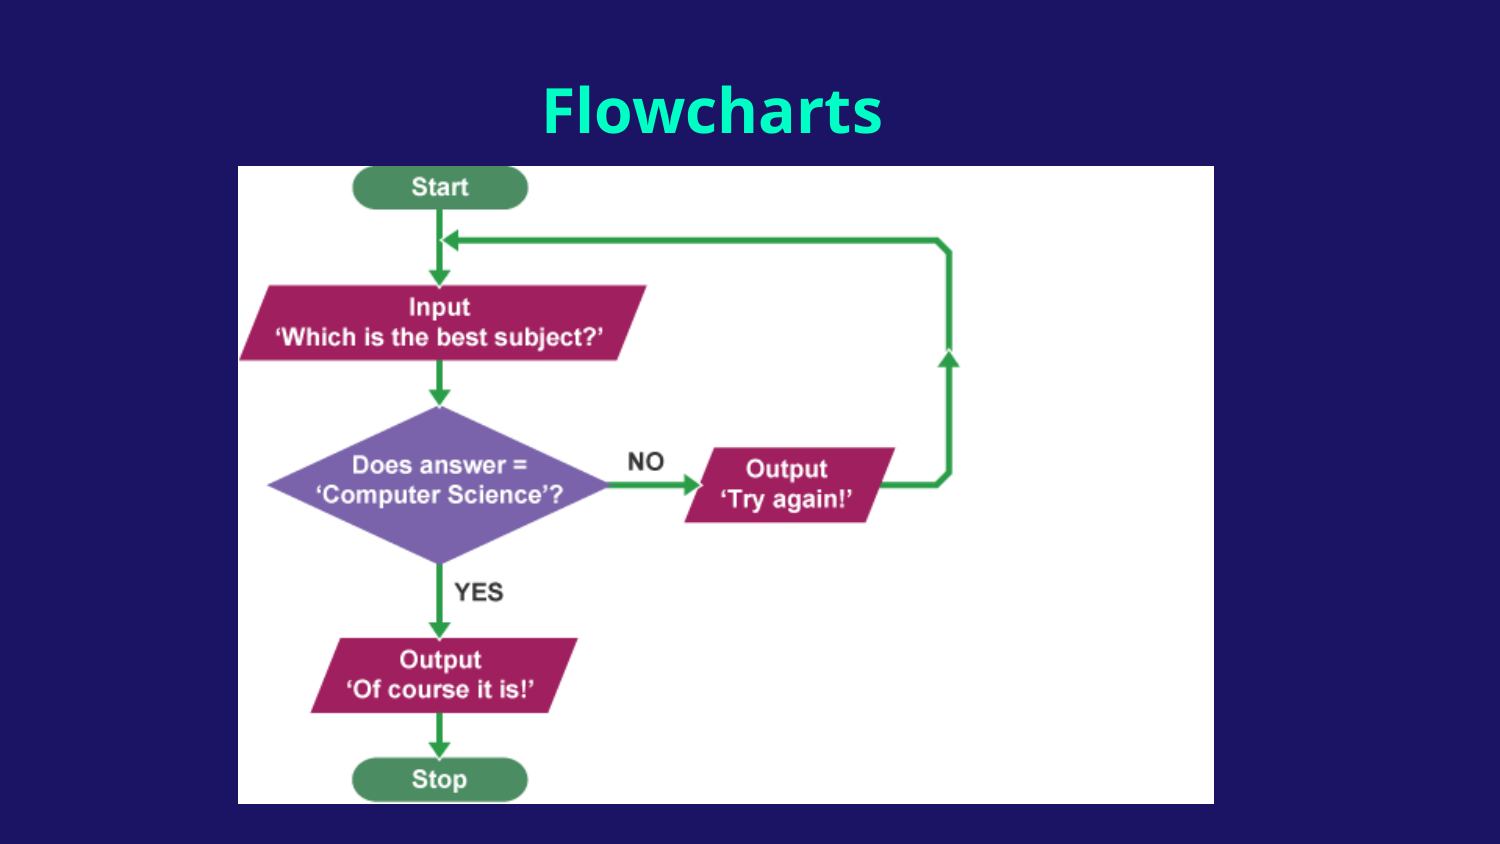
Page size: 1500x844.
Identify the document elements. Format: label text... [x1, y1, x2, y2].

title Flowcharts [134, 56, 1291, 166]
picture [238, 165, 1214, 804]
